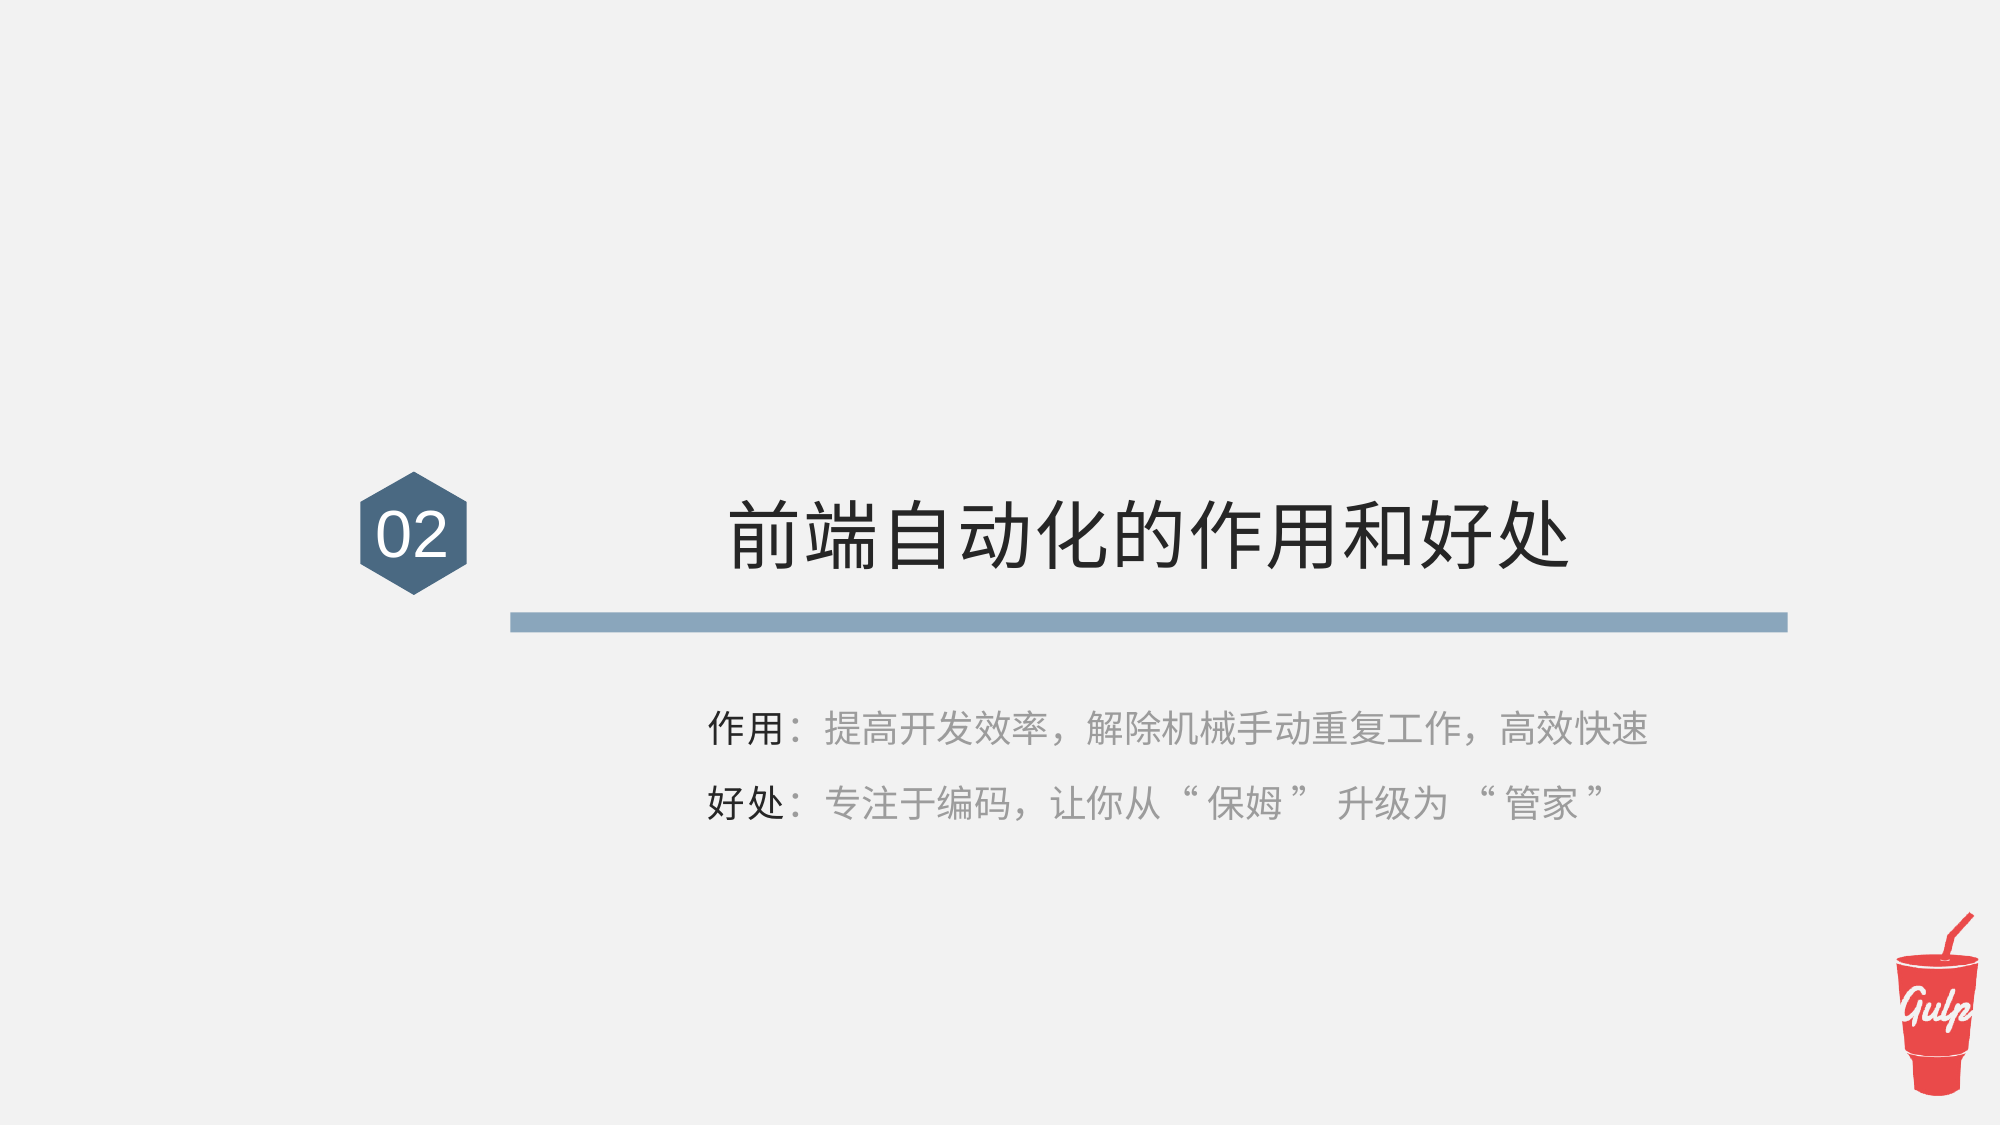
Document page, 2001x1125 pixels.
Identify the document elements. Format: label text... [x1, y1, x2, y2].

picture [1896, 911, 1979, 1096]
title 前端自动化的作用和好处 [510, 433, 1788, 633]
list 作用：提高开发效率，解除机械手动重复工作，高效快速 好处：专注于编码，让你从“ 保姆 ” 升级为 “ 管家 ” [692, 646, 1686, 875]
text_box 02 [356, 483, 469, 578]
